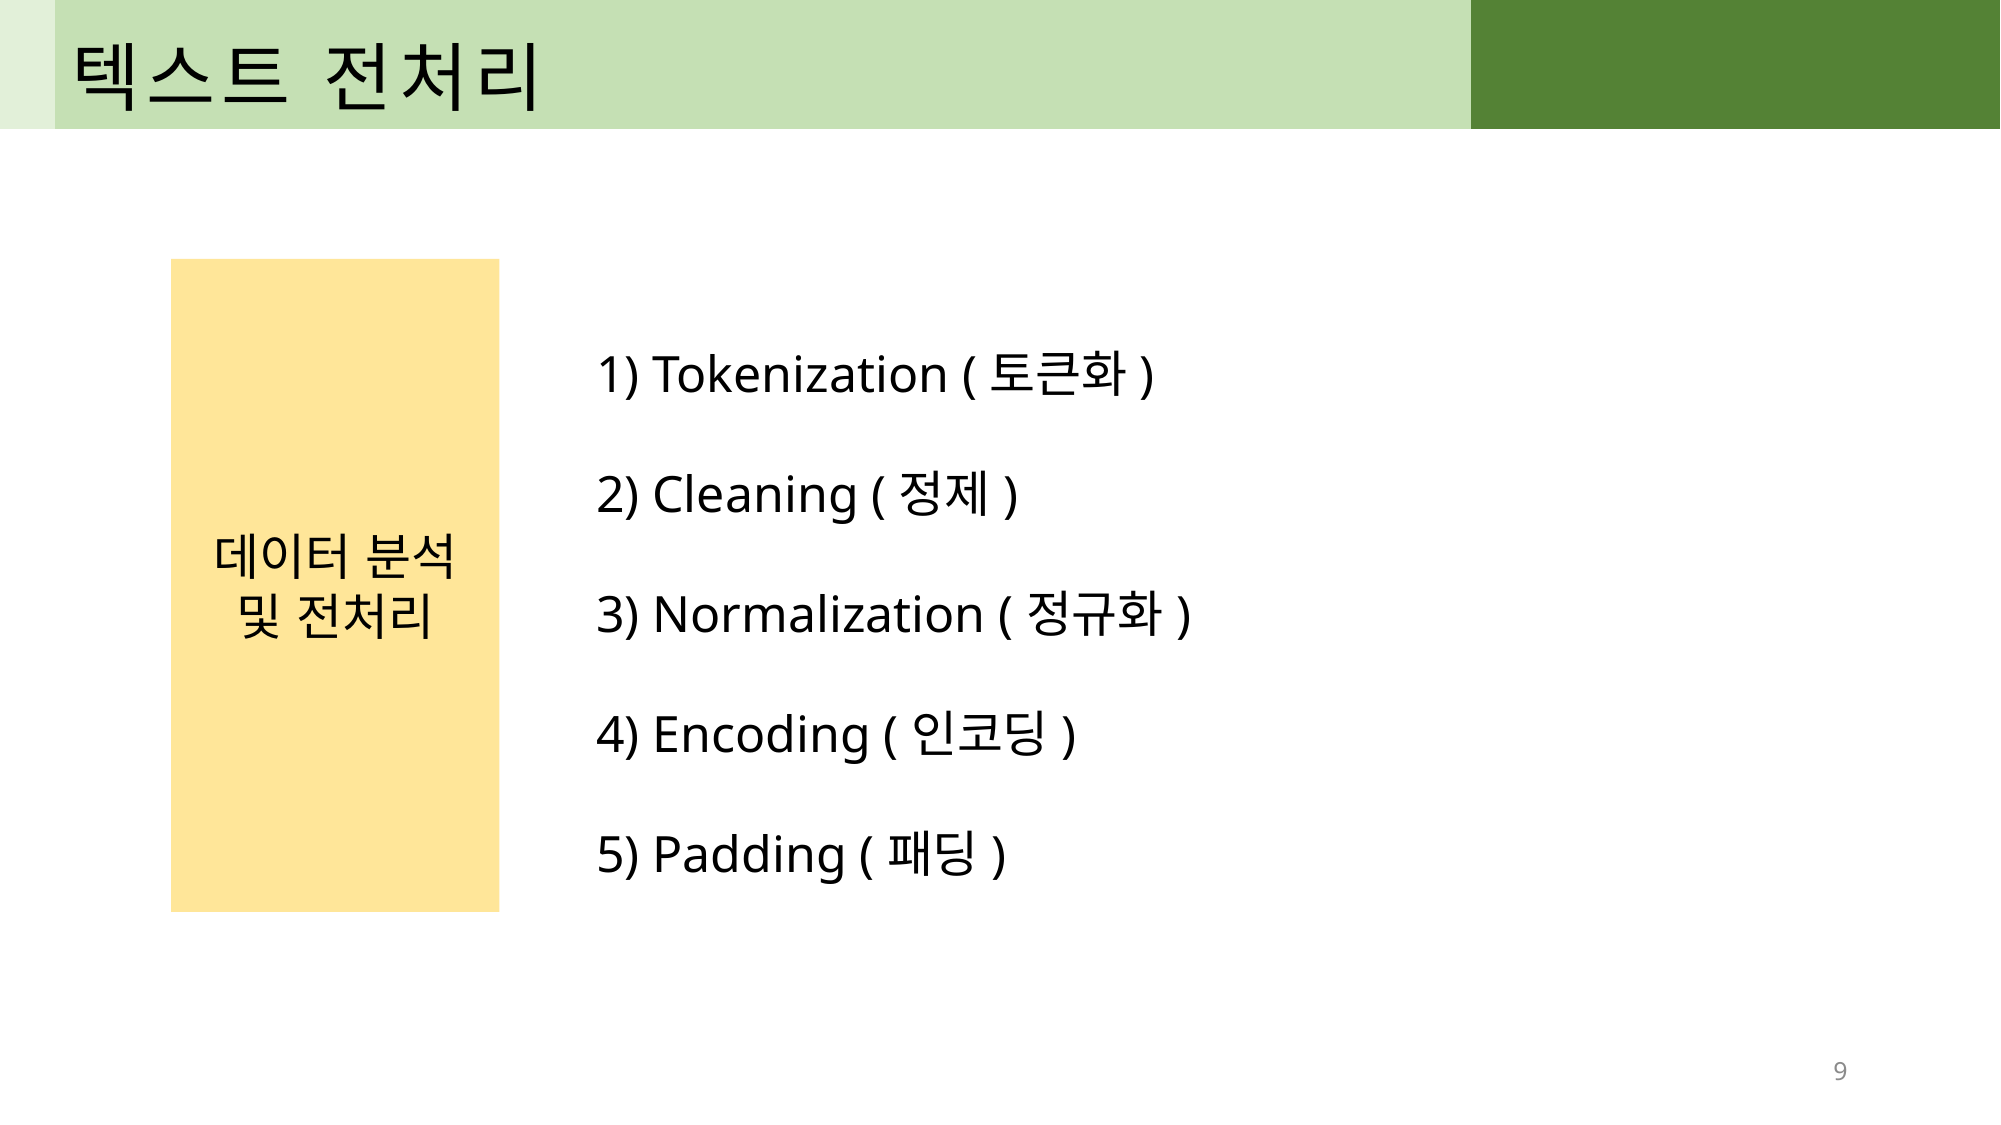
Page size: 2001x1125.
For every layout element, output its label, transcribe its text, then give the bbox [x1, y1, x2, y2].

text_box Tokenization (토큰화) Cleaning (정제) Normalization (정규화) Encoding (인코딩) Padding (패딩) [581, 274, 1206, 890]
slide_number 9 [1412, 1042, 1863, 1103]
text_box 텍스트 전처리 [55, 0, 1471, 129]
text_box [1471, 0, 2000, 129]
text_box 데이터 분석 및 전처리 [170, 258, 500, 913]
text_box [0, 0, 55, 129]
